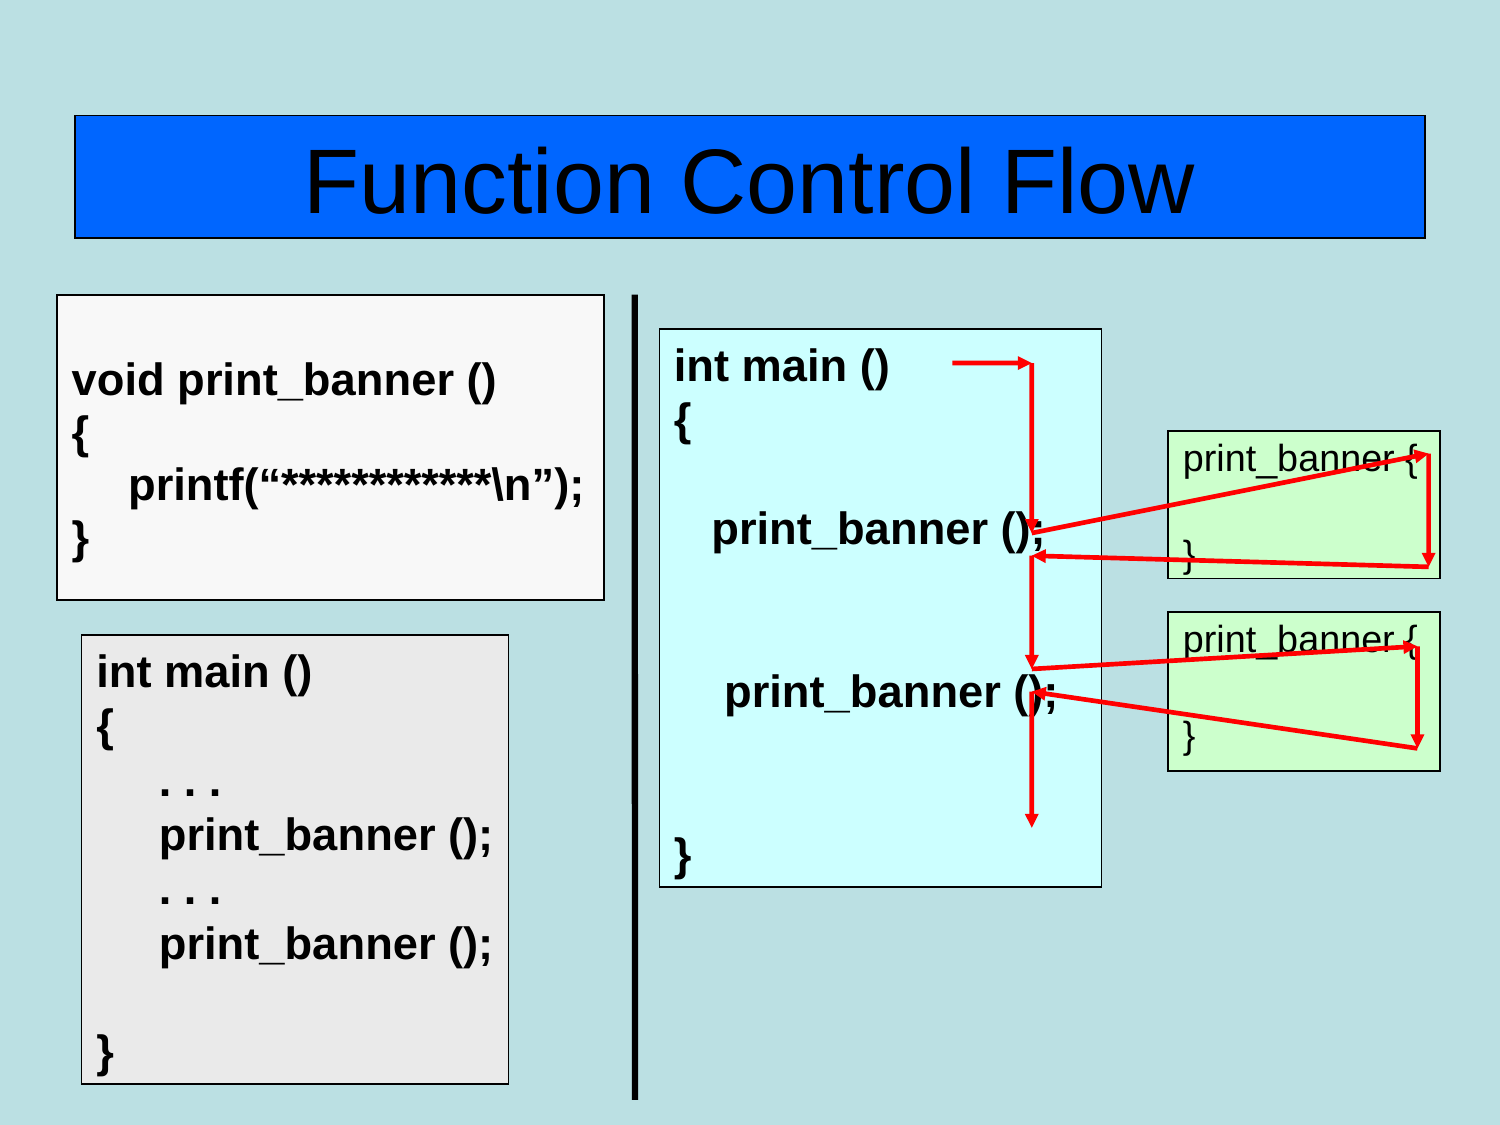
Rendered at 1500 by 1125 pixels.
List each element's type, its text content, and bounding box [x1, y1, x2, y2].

text_box [1025, 555, 1039, 668]
text_box [1031, 640, 1417, 670]
text_box [1411, 646, 1424, 748]
list void print_banner () { printf(“************\n”); } [56, 294, 605, 601]
text_box [1422, 453, 1435, 567]
text_box int main () { print_banner (); print_banner (); } [659, 328, 1102, 887]
text_box print_banner { } [1167, 612, 1441, 771]
slide_number 26 [437, 1042, 988, 1103]
text_box int main () { . . . print_banner (); . . . print_banner (); } [81, 634, 509, 1085]
text_box [1025, 363, 1039, 532]
text_box [952, 356, 1032, 370]
text_box [1032, 687, 1418, 749]
text_box [1032, 549, 1429, 567]
text_box print_banner { } [1167, 430, 1441, 579]
text_box [1031, 449, 1428, 534]
title Function Control Flow [74, 115, 1426, 239]
text_box [1025, 691, 1039, 828]
